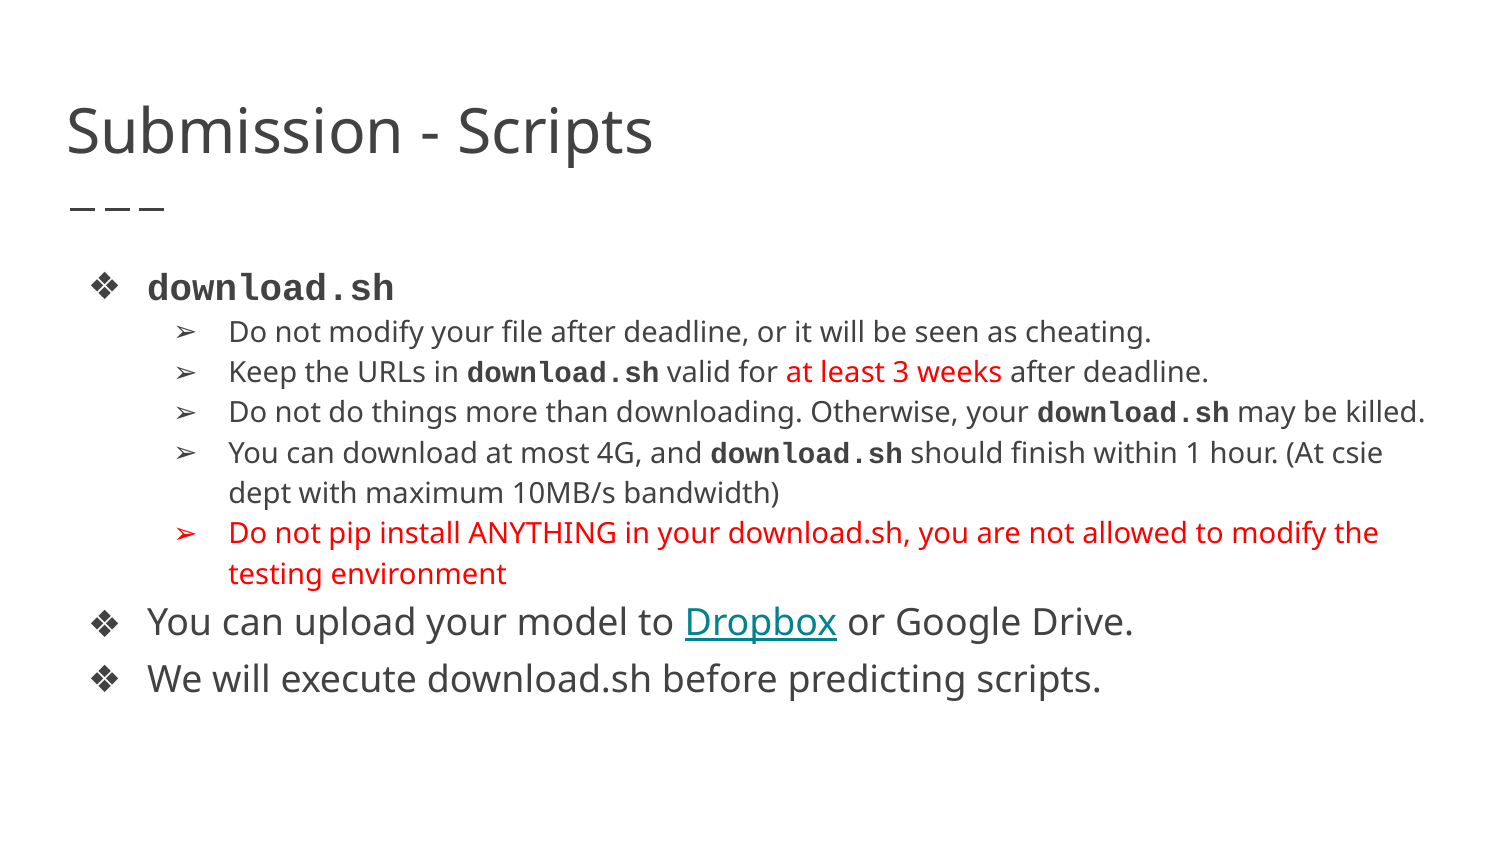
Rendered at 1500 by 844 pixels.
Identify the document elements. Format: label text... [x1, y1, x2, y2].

title Submission - Scripts [51, 61, 1449, 182]
list download.sh Do not modify your file after deadline, or it will be seen as cheating. Keep the URLs in download.sh valid for at least 3 weeks after deadline. Do not do things more than downloading. Otherwise, your download.sh may be killed. You can download at most 4G, and download.sh should finish within 1 hour. (At csie dept with maximum 10MB/s bandwidth) Do not pip install ANYTHING in your download.sh, you are not allowed to modify the testing environment You can upload your model to Dropbox or Google Drive. We will execute download.sh before predicting scripts. [51, 240, 1449, 750]
